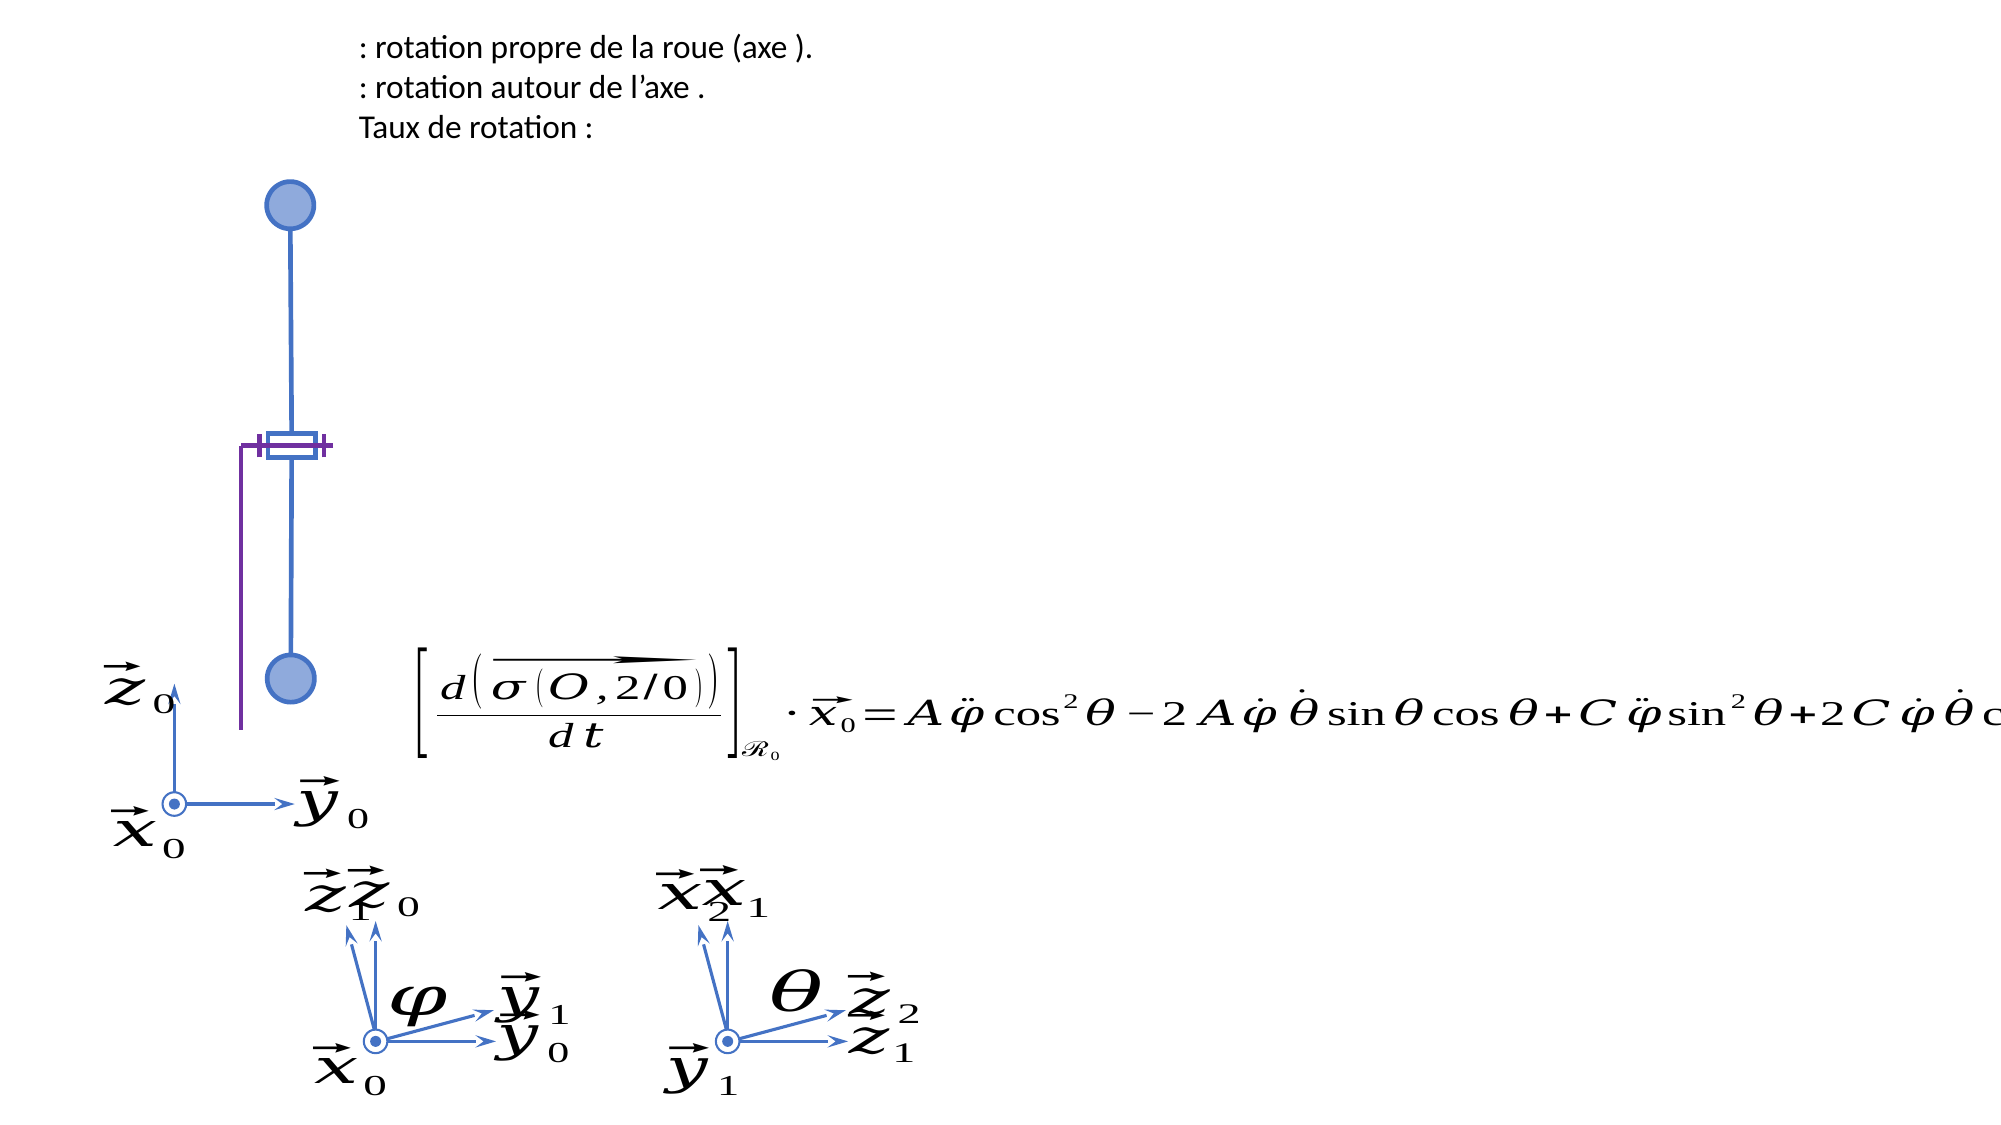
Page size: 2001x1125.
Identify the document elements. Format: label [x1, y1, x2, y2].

text_box [652, 863, 919, 1103]
text_box [267, 433, 316, 443]
text_box [267, 448, 316, 458]
text_box [265, 180, 315, 230]
text_box [100, 659, 369, 865]
text_box [300, 863, 569, 1103]
text_box [275, 654, 306, 659]
